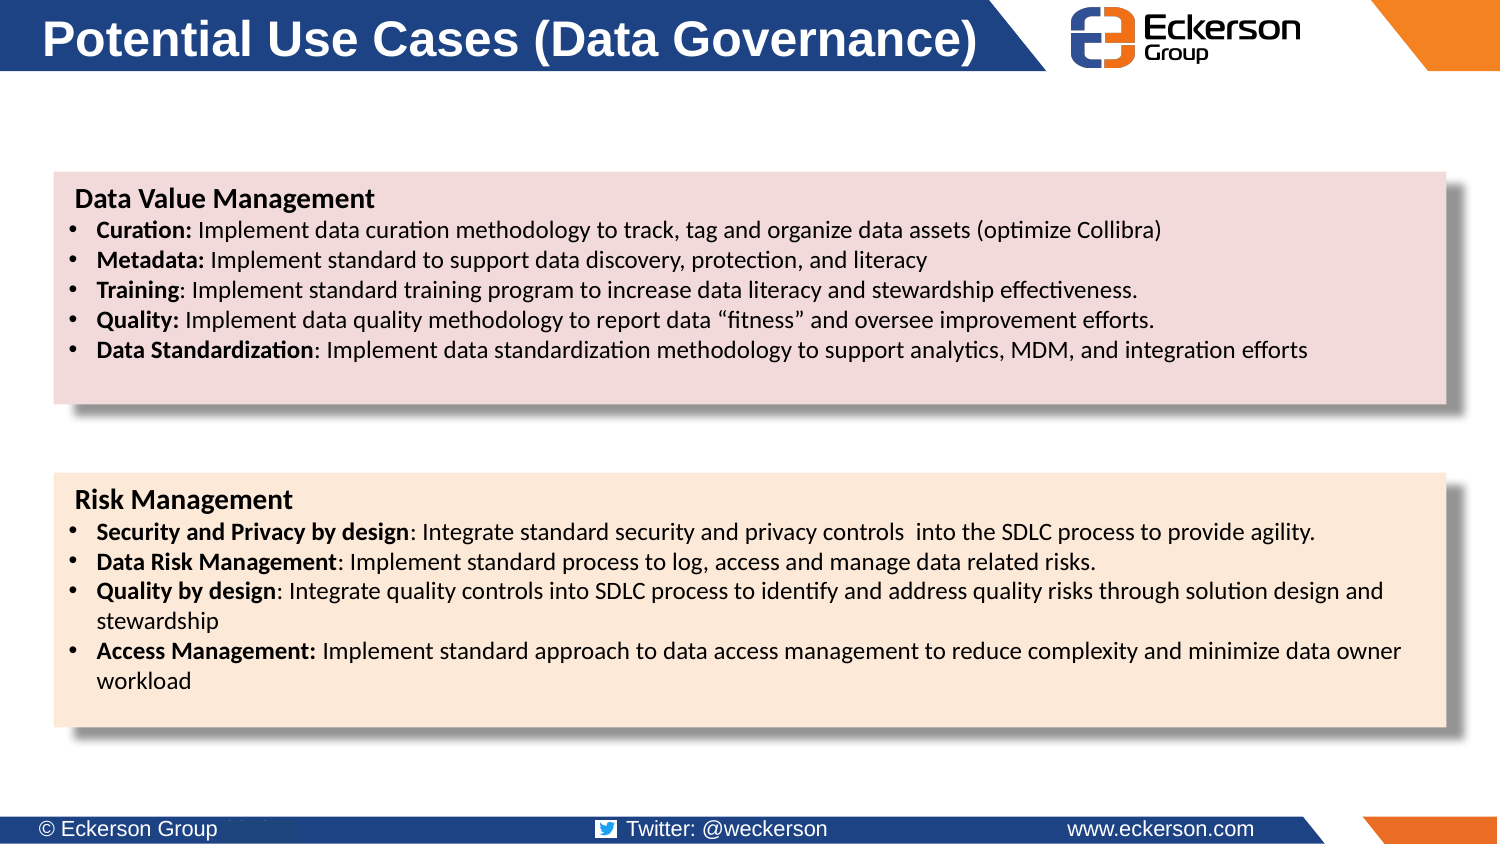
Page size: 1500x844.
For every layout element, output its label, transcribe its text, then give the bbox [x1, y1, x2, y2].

text_box Risk Management Security and Privacy by design: Integrate standard security and privacy controls into the SDLC process to provide agility. Data Risk Management: Implement standard process to log, access and manage data related risks. Quality by design: Integrate quality controls into SDLC process to identify and address quality risks through solution design and stewardship Access Management: Implement standard approach to data access management to reduce complexity and minimize data owner workload [53, 472, 1447, 728]
title Potential Use Cases (Data Governance) [27, 1, 1041, 73]
picture [595, 820, 617, 838]
picture [1071, 7, 1300, 68]
list Data Value Management Curation: Implement data curation methodology to track, tag and organize data assets (optimize Collibra) Metadata: Implement standard to support data discovery, protection, and literacy Training: Implement standard training program to increase data literacy and stewardship effectiveness. Quality: Implement data quality methodology to report data “fitness” and oversee improvement efforts. Data Standardization: Implement data standardization methodology to support analytics, MDM, and integration efforts [53, 171, 1447, 405]
